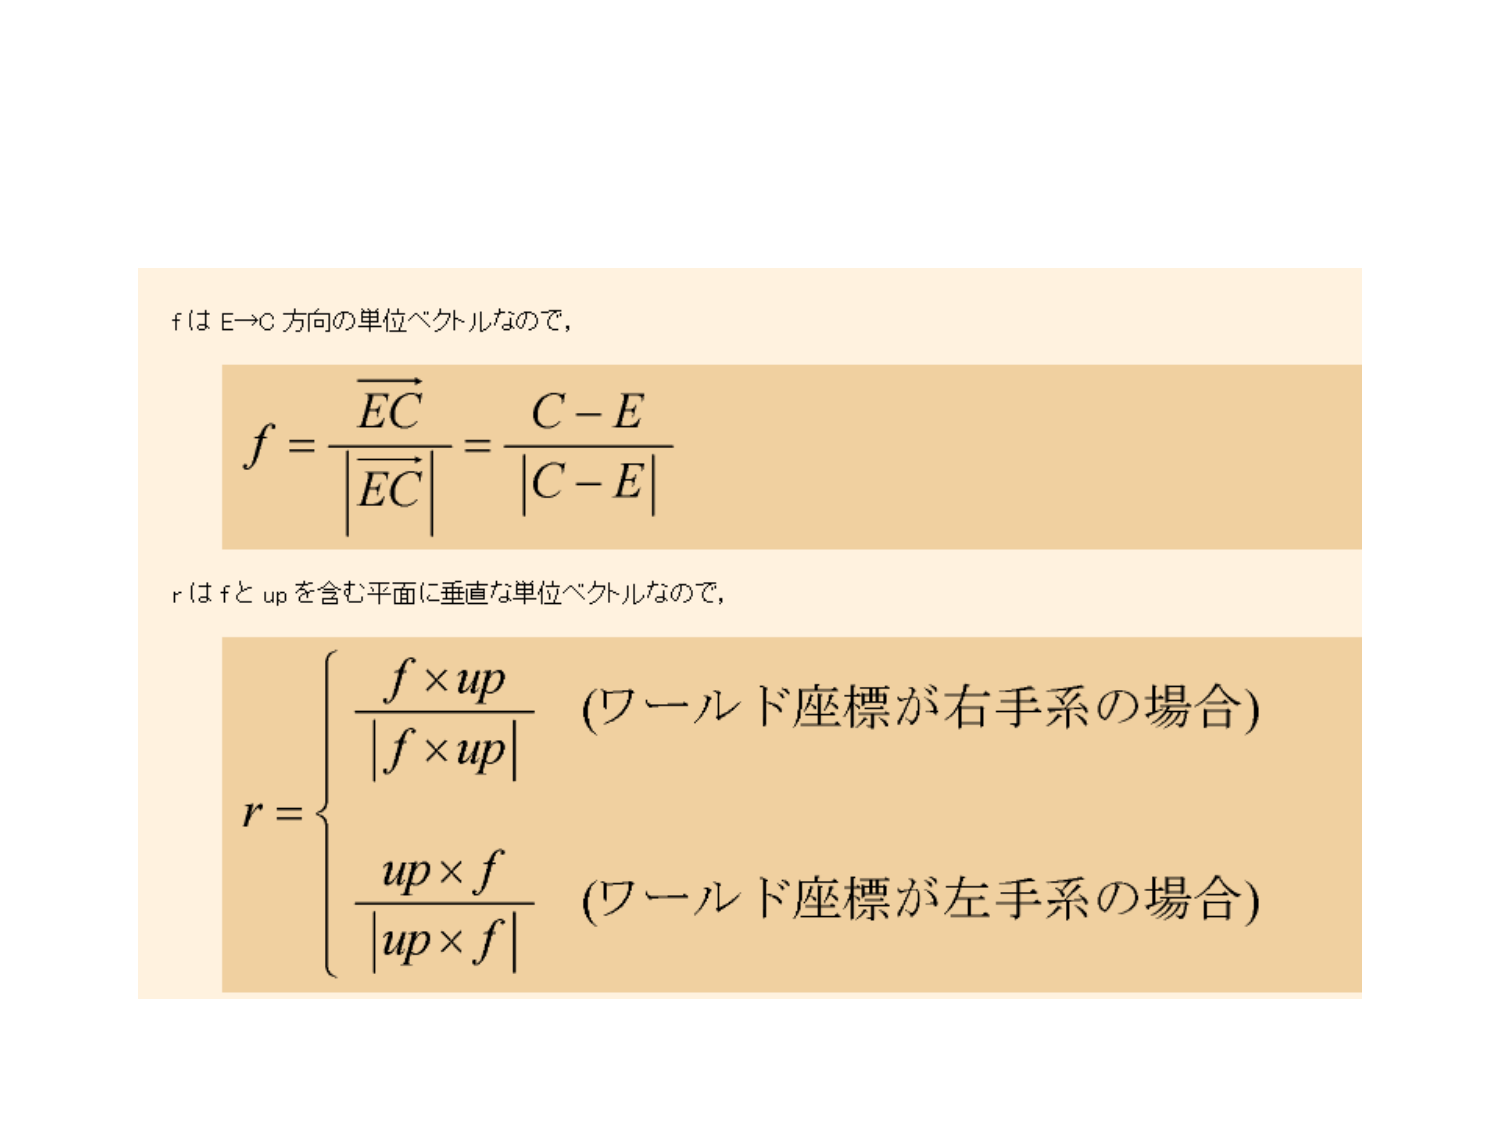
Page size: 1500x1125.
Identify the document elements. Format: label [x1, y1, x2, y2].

list [138, 268, 1362, 999]
